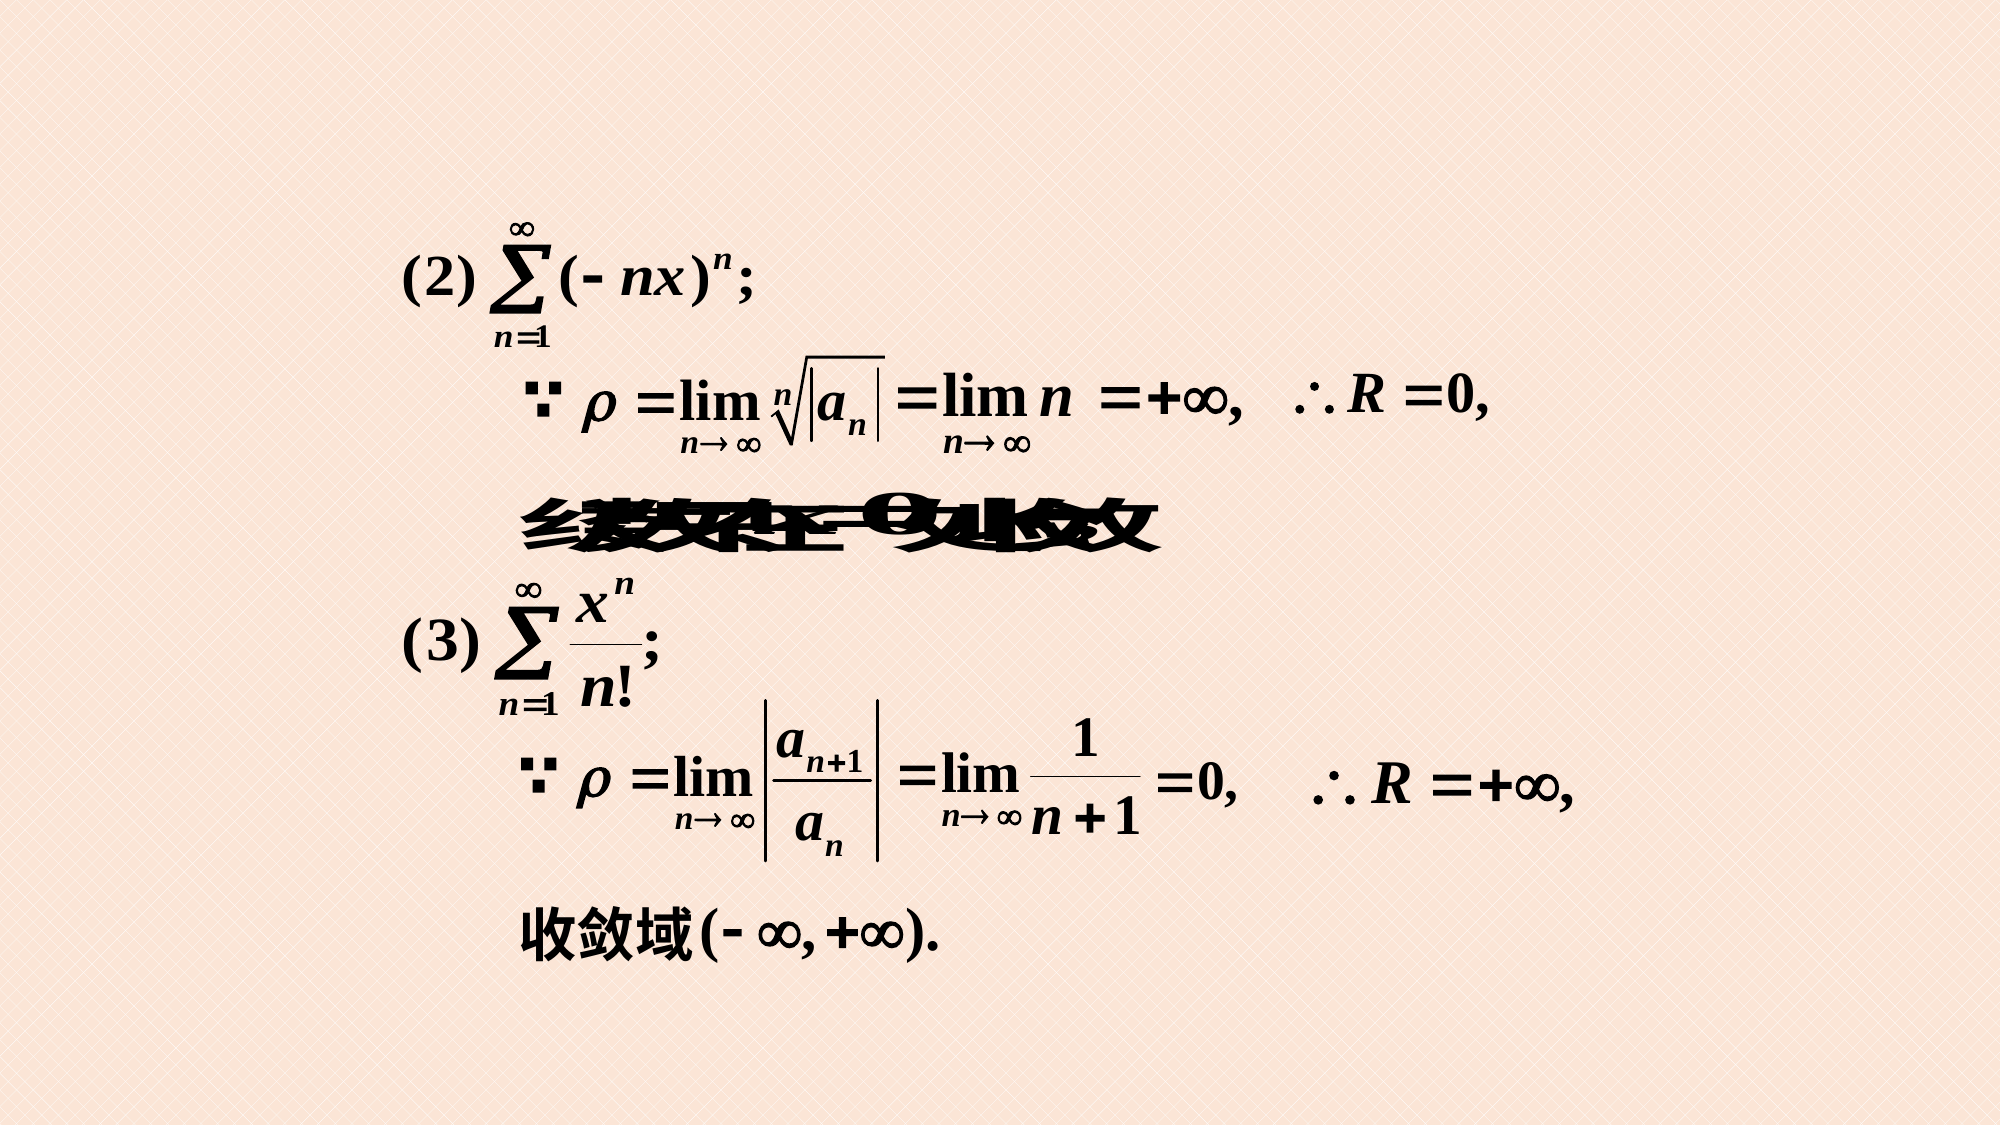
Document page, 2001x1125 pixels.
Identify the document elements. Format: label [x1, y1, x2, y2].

text_box [891, 706, 1145, 841]
text_box [399, 562, 663, 720]
text_box [889, 362, 1077, 461]
text_box [1313, 755, 1579, 823]
text_box [1092, 378, 1247, 433]
text_box [1144, 748, 1247, 823]
text_box [517, 477, 1221, 575]
text_box [399, 206, 758, 353]
text_box [517, 689, 890, 874]
text_box [522, 342, 898, 469]
text_box [501, 889, 951, 976]
text_box [1294, 368, 1495, 430]
